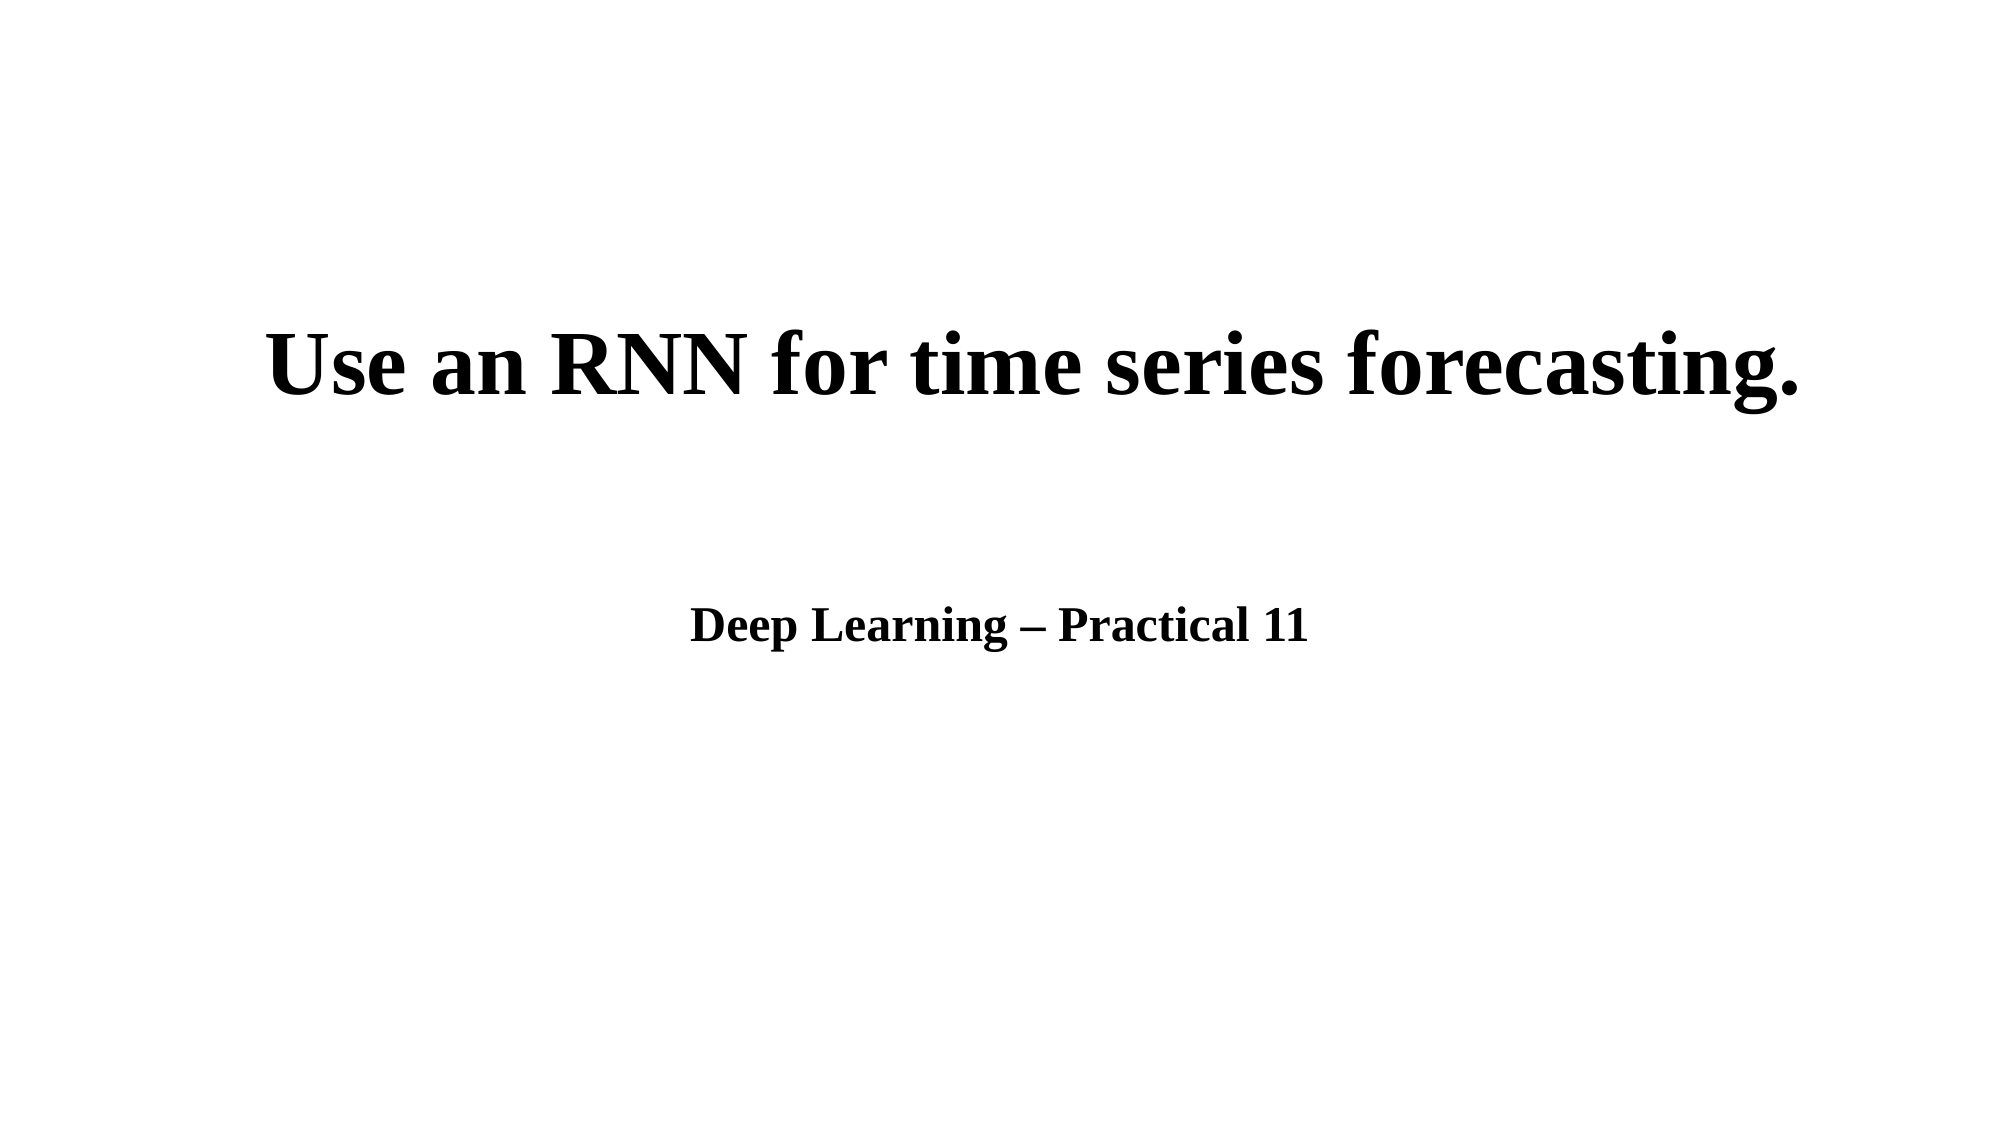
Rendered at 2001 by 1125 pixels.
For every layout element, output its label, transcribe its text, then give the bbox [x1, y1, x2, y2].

subtitle Deep Learning – Practical 11 [249, 590, 1750, 863]
title Use an RNN for time series forecasting. [249, 278, 1832, 482]
